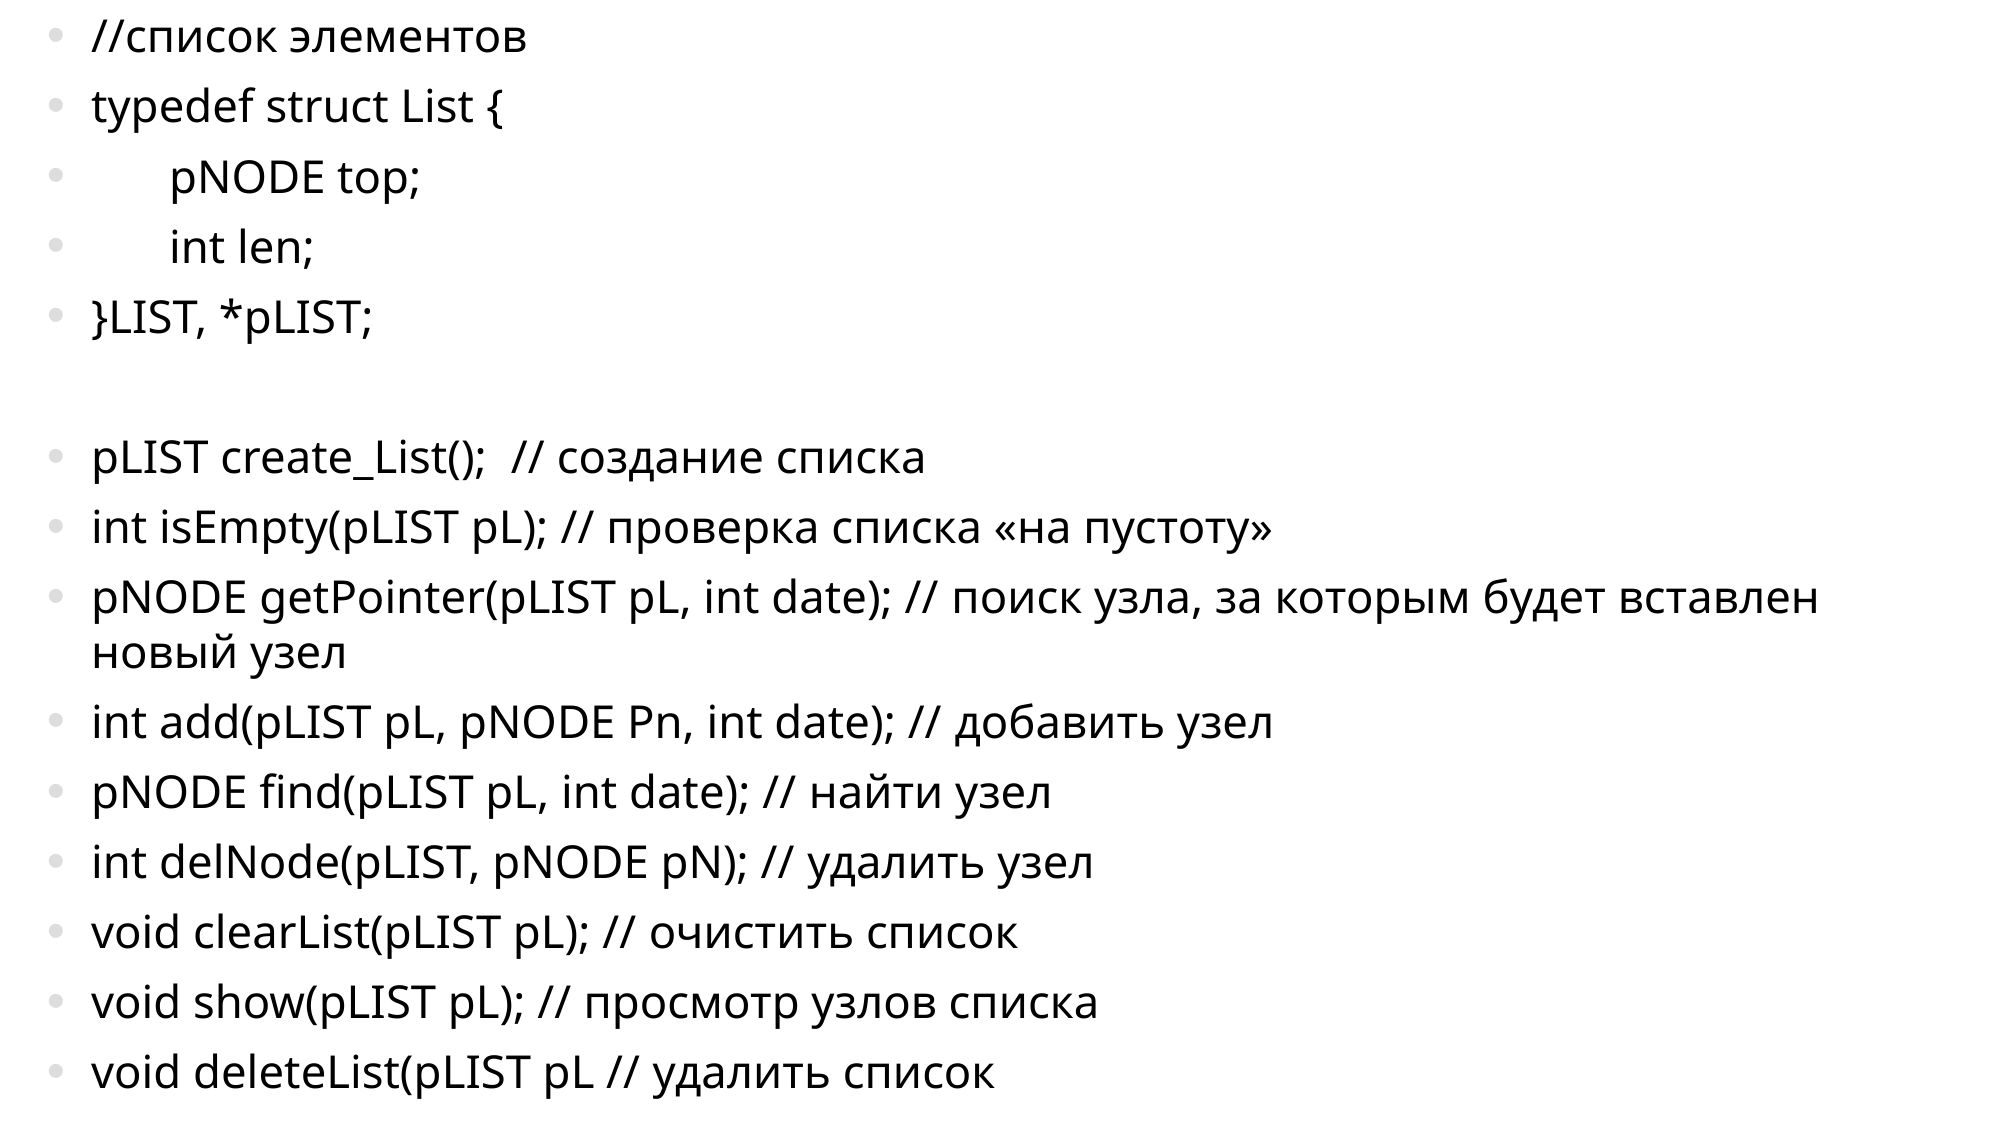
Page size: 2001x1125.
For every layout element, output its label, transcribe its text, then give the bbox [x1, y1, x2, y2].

text_box //список элементов typedef struct List { pNODE top; int len; }LIST, *pLIST; pLIST create_List(); // создание списка int isEmpty(pLIST pL); // проверка списка «на пустоту» pNODE getPointer(pLIST pL, int date); // поиск узла, за которым будет вставлен новый узел int add(pLIST pL, pNODE Pn, int date); // добавить узел pNODE find(pLIST pL, int date); // найти узел int delNode(pLIST, pNODE pN); // удалить узел void clearList(pLIST pL); // очистить список void show(pLIST pL); // просмотр узлов списка void deleteList(pLIST pL // удалить список [31, 0, 1977, 1125]
